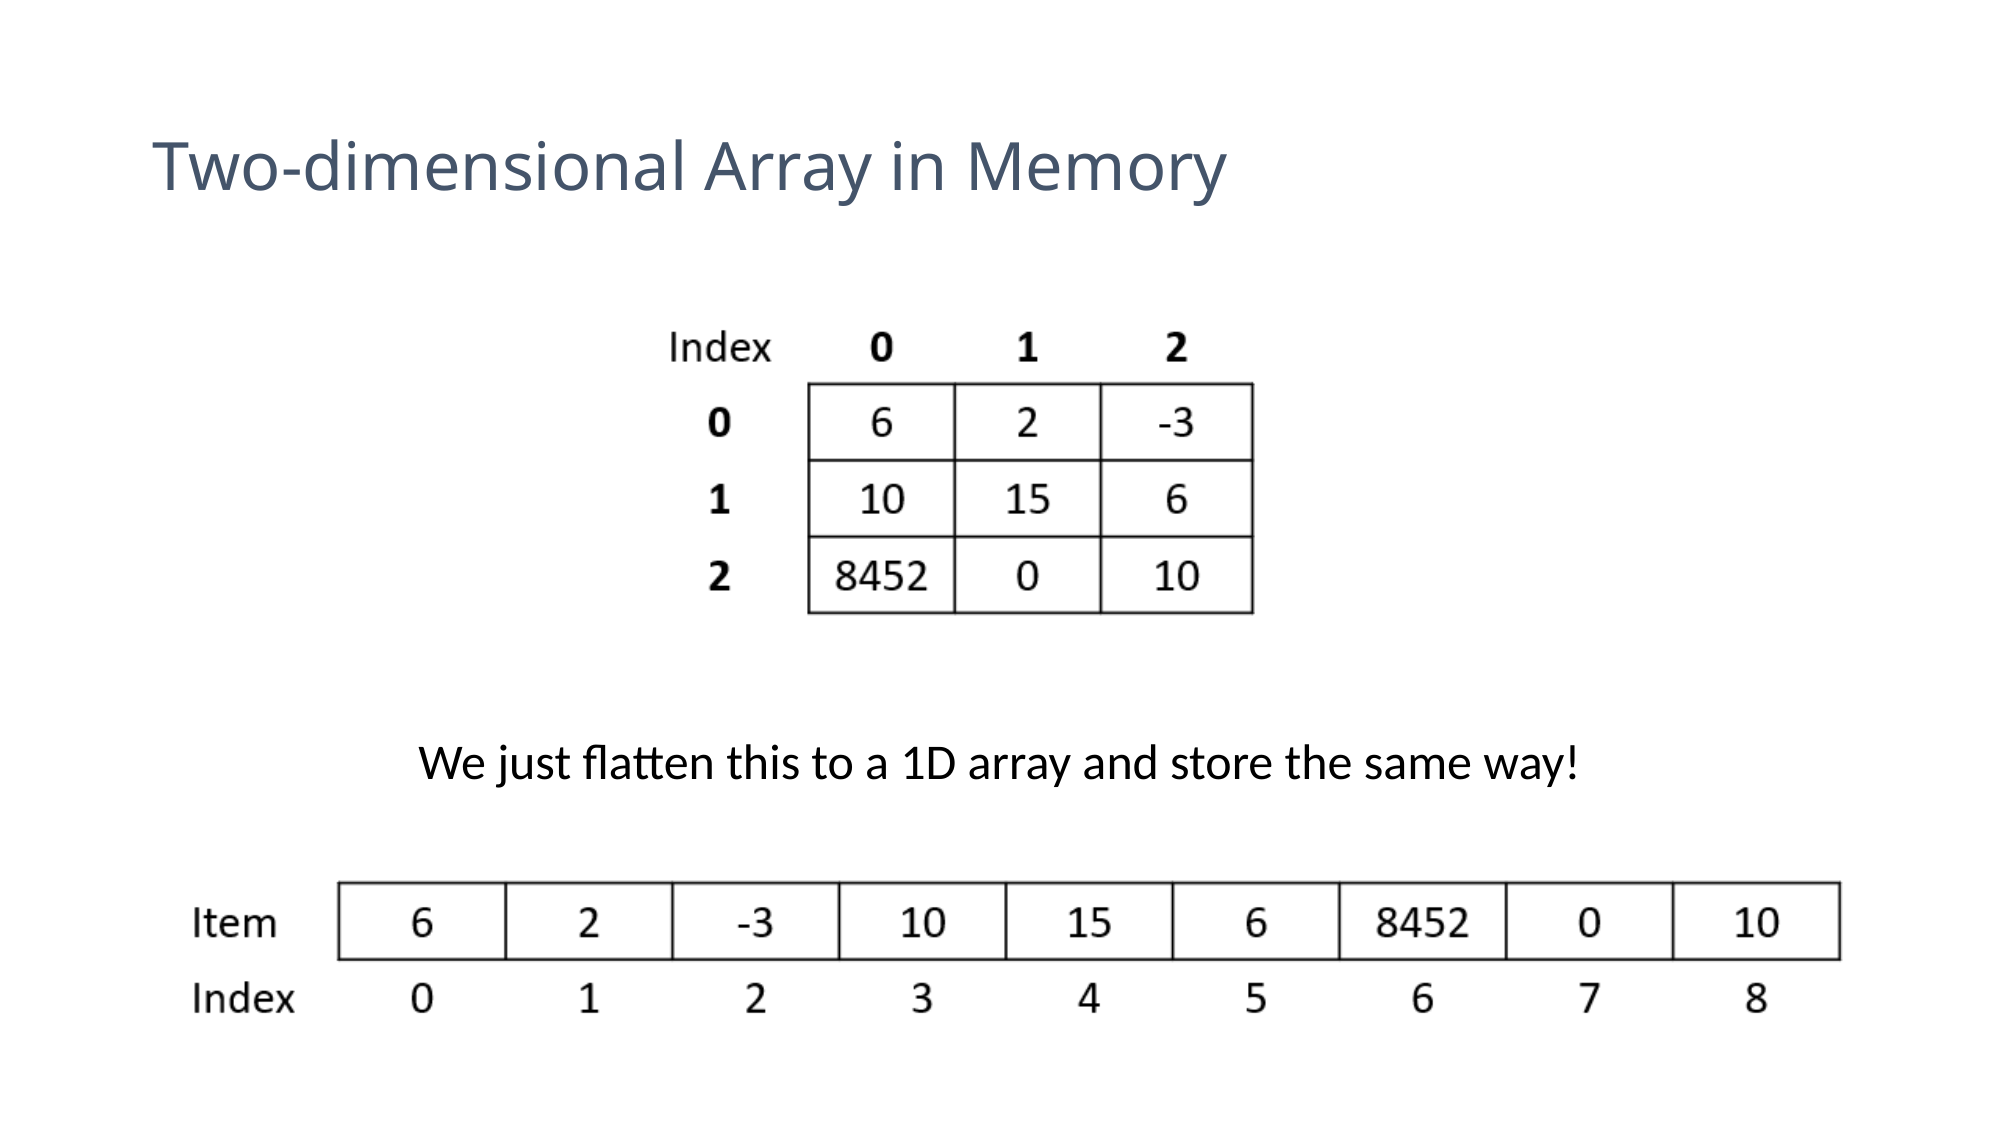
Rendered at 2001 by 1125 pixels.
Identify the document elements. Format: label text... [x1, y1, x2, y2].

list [656, 307, 1280, 655]
text_box We just flatten this to a 1D array and store the same way! [403, 722, 1597, 797]
picture [173, 865, 1863, 1032]
title Two-dimensional Array in Memory [137, 59, 1863, 278]
